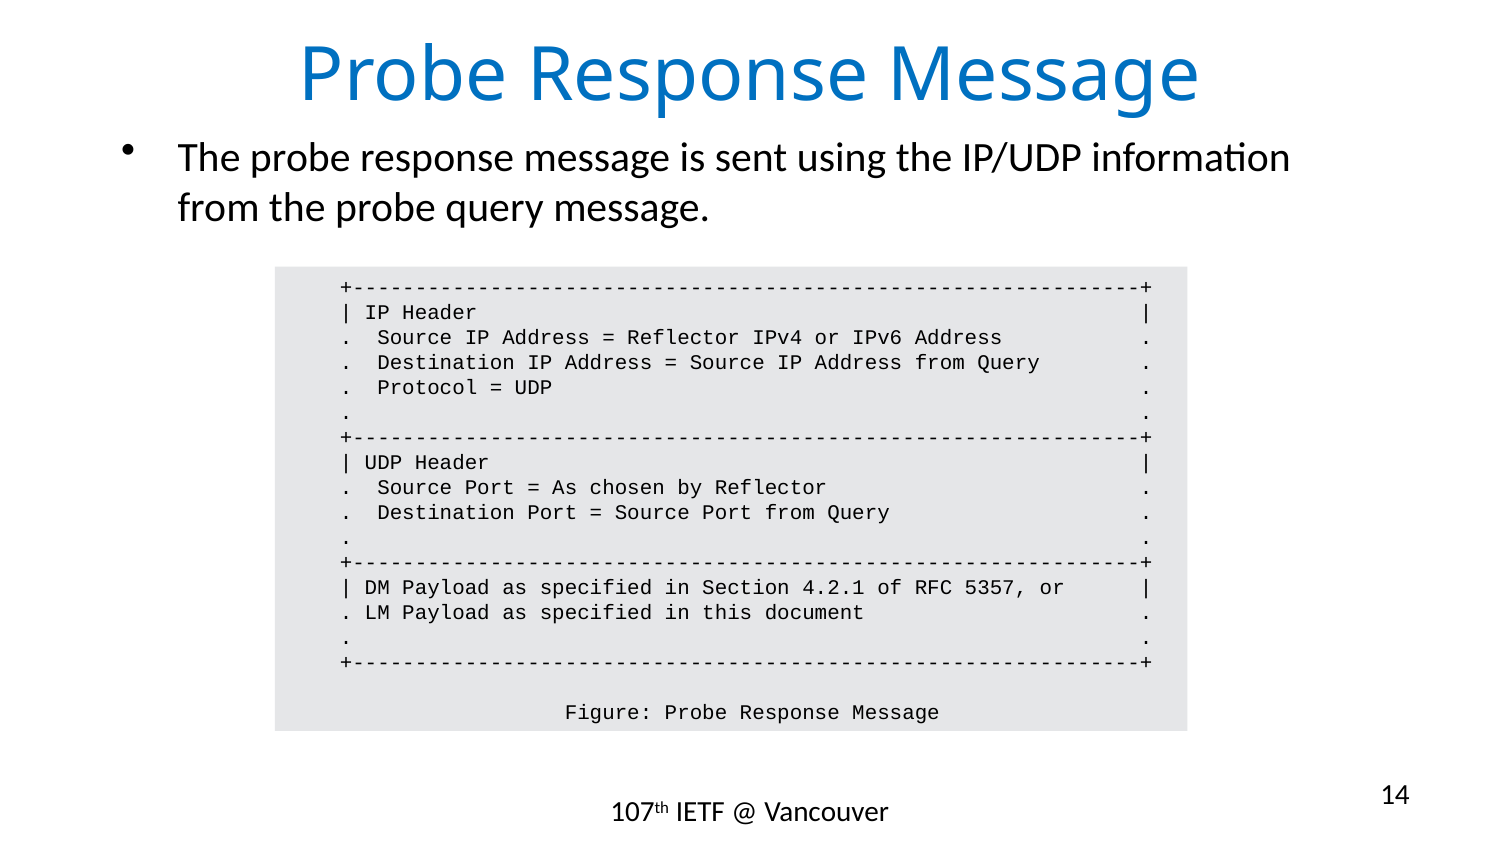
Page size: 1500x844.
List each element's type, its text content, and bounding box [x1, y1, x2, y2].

list The probe response message is sent using the IP/UDP information from the probe query message. [105, 121, 1394, 250]
title Probe Response Message [74, 0, 1426, 141]
text_box +---------------------------------------------------------------+ | IP Header | . Source IP Address = Reflector IPv4 or IPv6 Address . . Destination IP Address = Source IP Address from Query . . Protocol = UDP . . . +---------------------------------------------------------------+ | UDP Header | . Source Port = As chosen by Reflector . . Destination Port = Source Port from Query . . . +---------------------------------------------------------------+ | DM Payload as specified in Section 4.2.1 of RFC 5357, or | . LM Payload as specified in this document . . . +---------------------------------------------------------------+ Figure: Probe Response Message [274, 266, 1188, 731]
slide_number 14 [1074, 768, 1426, 828]
footer 107th IETF @ Vancouver [512, 784, 988, 844]
